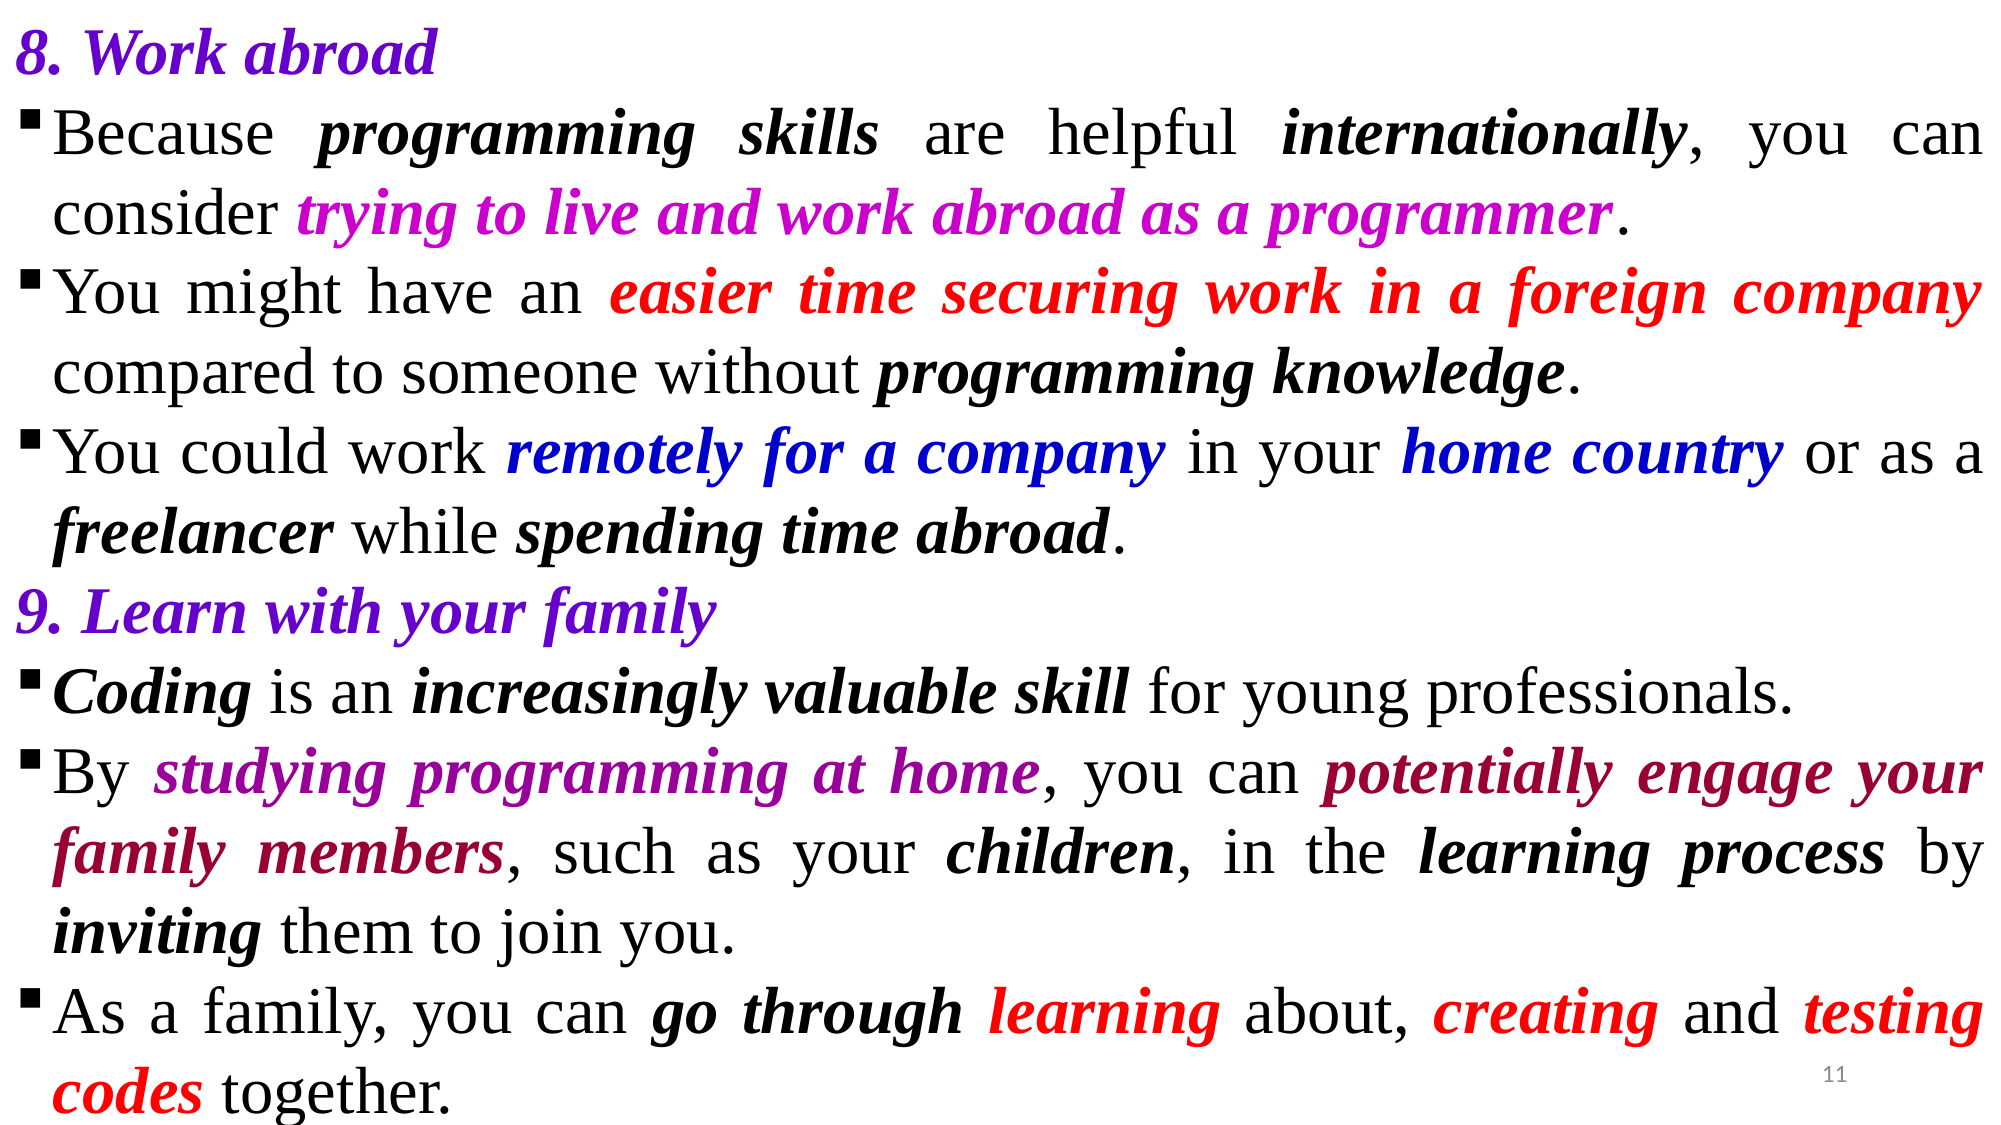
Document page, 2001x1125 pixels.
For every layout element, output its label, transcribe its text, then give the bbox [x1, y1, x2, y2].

slide_number 11 [1412, 1042, 1863, 1103]
list 8. Work abroad Because programming skills are helpful internationally, you can consider trying to live and work abroad as a programmer. You might have an easier time securing work in a foreign company compared to someone without programming knowledge. You could work remotely for a company in your home country or as a freelancer while spending time abroad. 9. Learn with your family Coding is an increasingly valuable skill for young professionals. By studying programming at home, you can potentially engage your family members, such as your children, in the learning process by inviting them to join you. As a family, you can go through learning about, creating and testing codes together. [0, 0, 2000, 1125]
